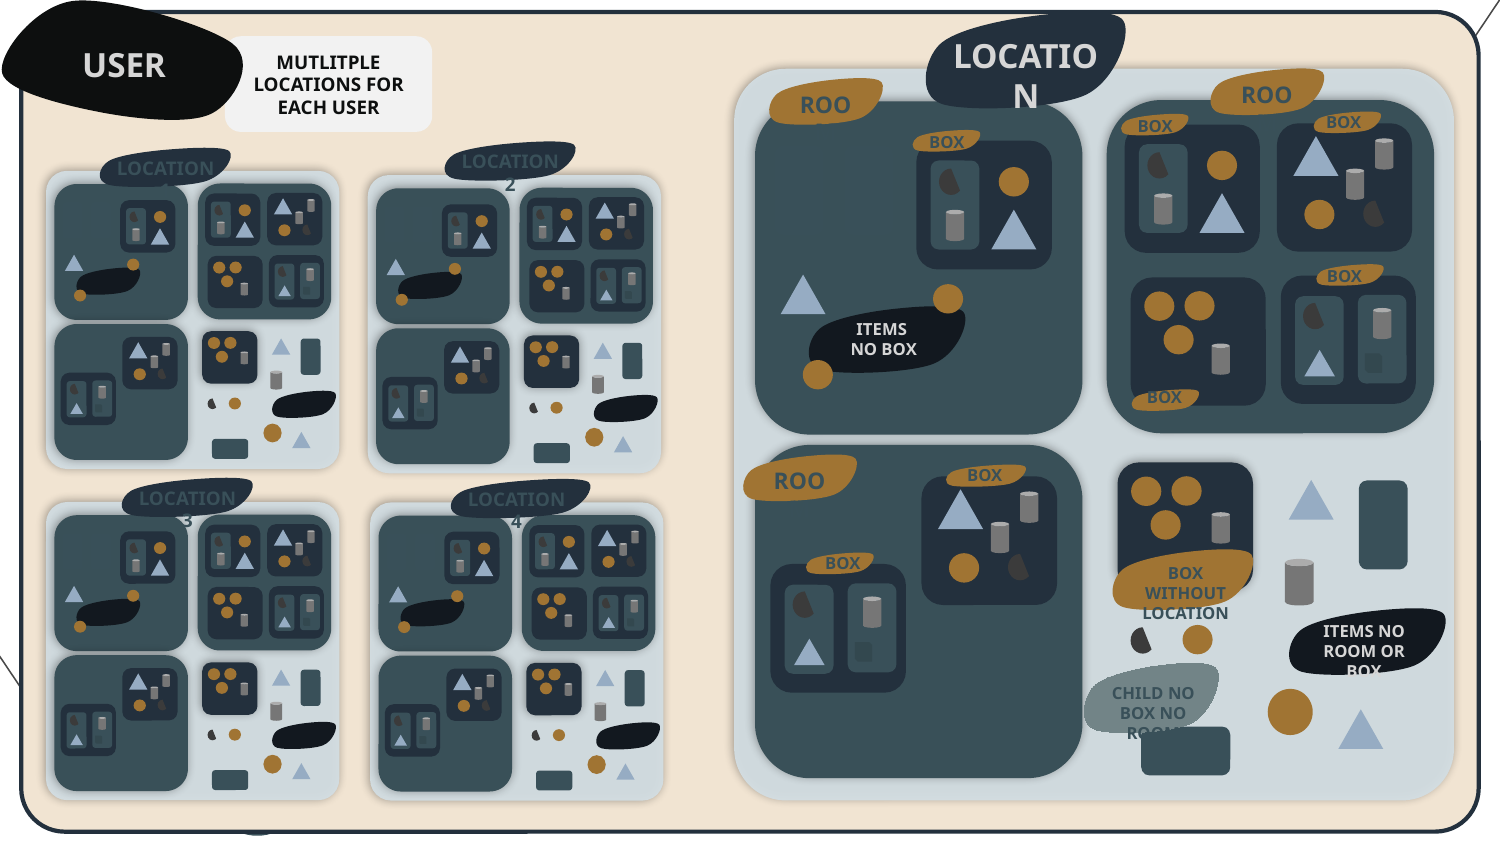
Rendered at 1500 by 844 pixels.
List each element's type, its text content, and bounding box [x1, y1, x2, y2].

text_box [445, 472, 591, 519]
text_box [19, 9, 1481, 834]
text_box USER [24, 29, 224, 98]
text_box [45, 501, 340, 801]
text_box MUTLITPLE LOCATIONS FOR EACH USER [222, 34, 435, 135]
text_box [733, 11, 1455, 801]
text_box [42, 38, 243, 120]
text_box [45, 141, 340, 470]
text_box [116, 471, 258, 518]
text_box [367, 174, 662, 474]
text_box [369, 502, 664, 801]
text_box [439, 134, 581, 181]
text_box [1, 0, 205, 91]
